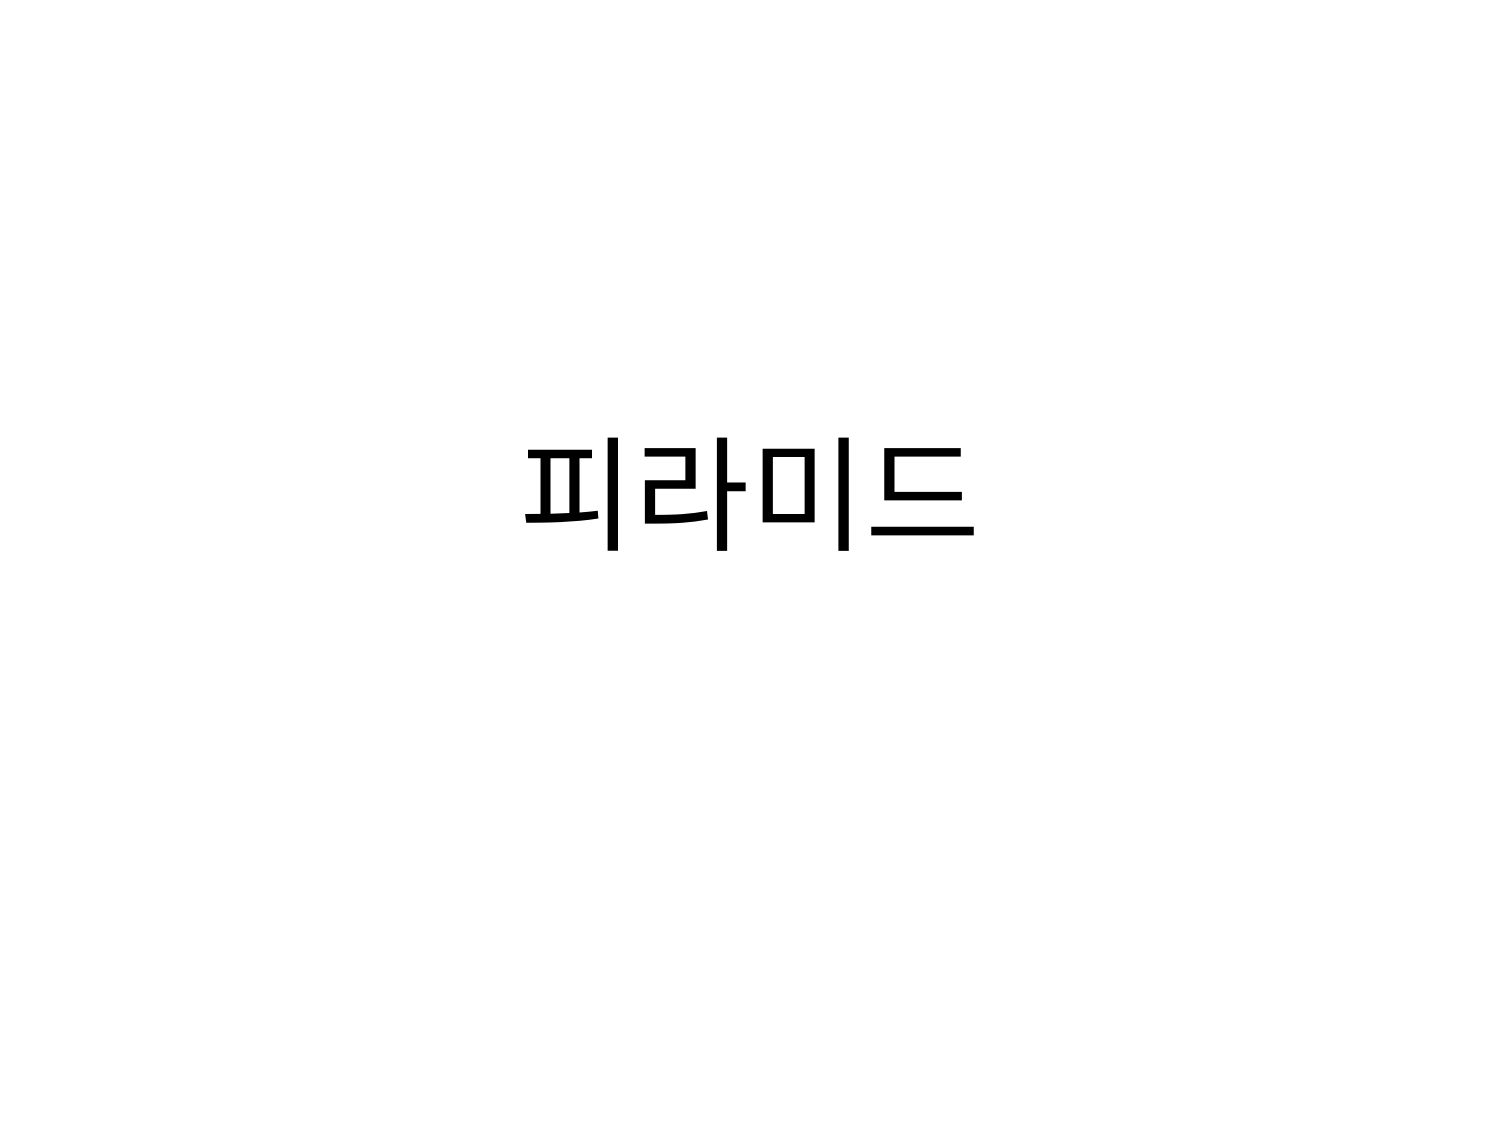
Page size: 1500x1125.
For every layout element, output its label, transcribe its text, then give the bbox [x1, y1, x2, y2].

title 피라미드 [112, 184, 1388, 576]
